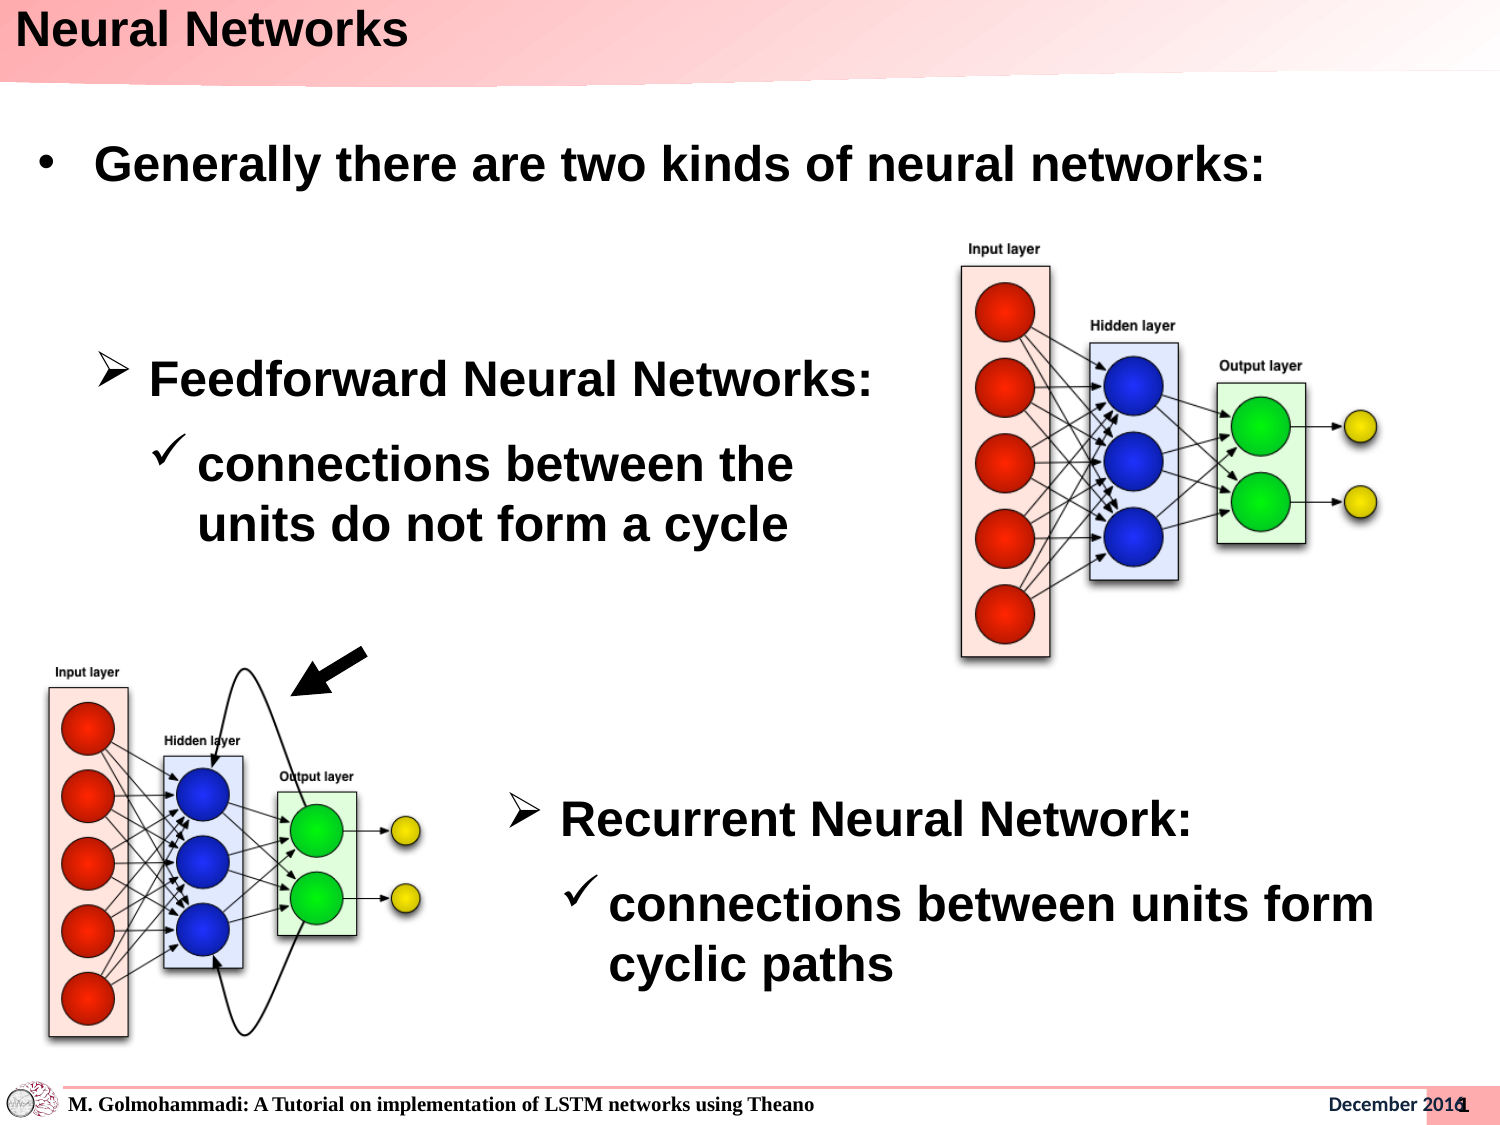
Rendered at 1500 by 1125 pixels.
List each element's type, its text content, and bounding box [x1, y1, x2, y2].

text_box Recurrent Neural Network: connections between units form cyclic paths [488, 779, 1463, 1008]
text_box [290, 654, 360, 697]
picture [37, 665, 432, 1052]
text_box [76, 241, 1390, 675]
title Neural Networks [0, 0, 1500, 54]
picture [6, 1081, 59, 1118]
list Generally there are two kinds of neural networks: [37, 131, 1463, 201]
